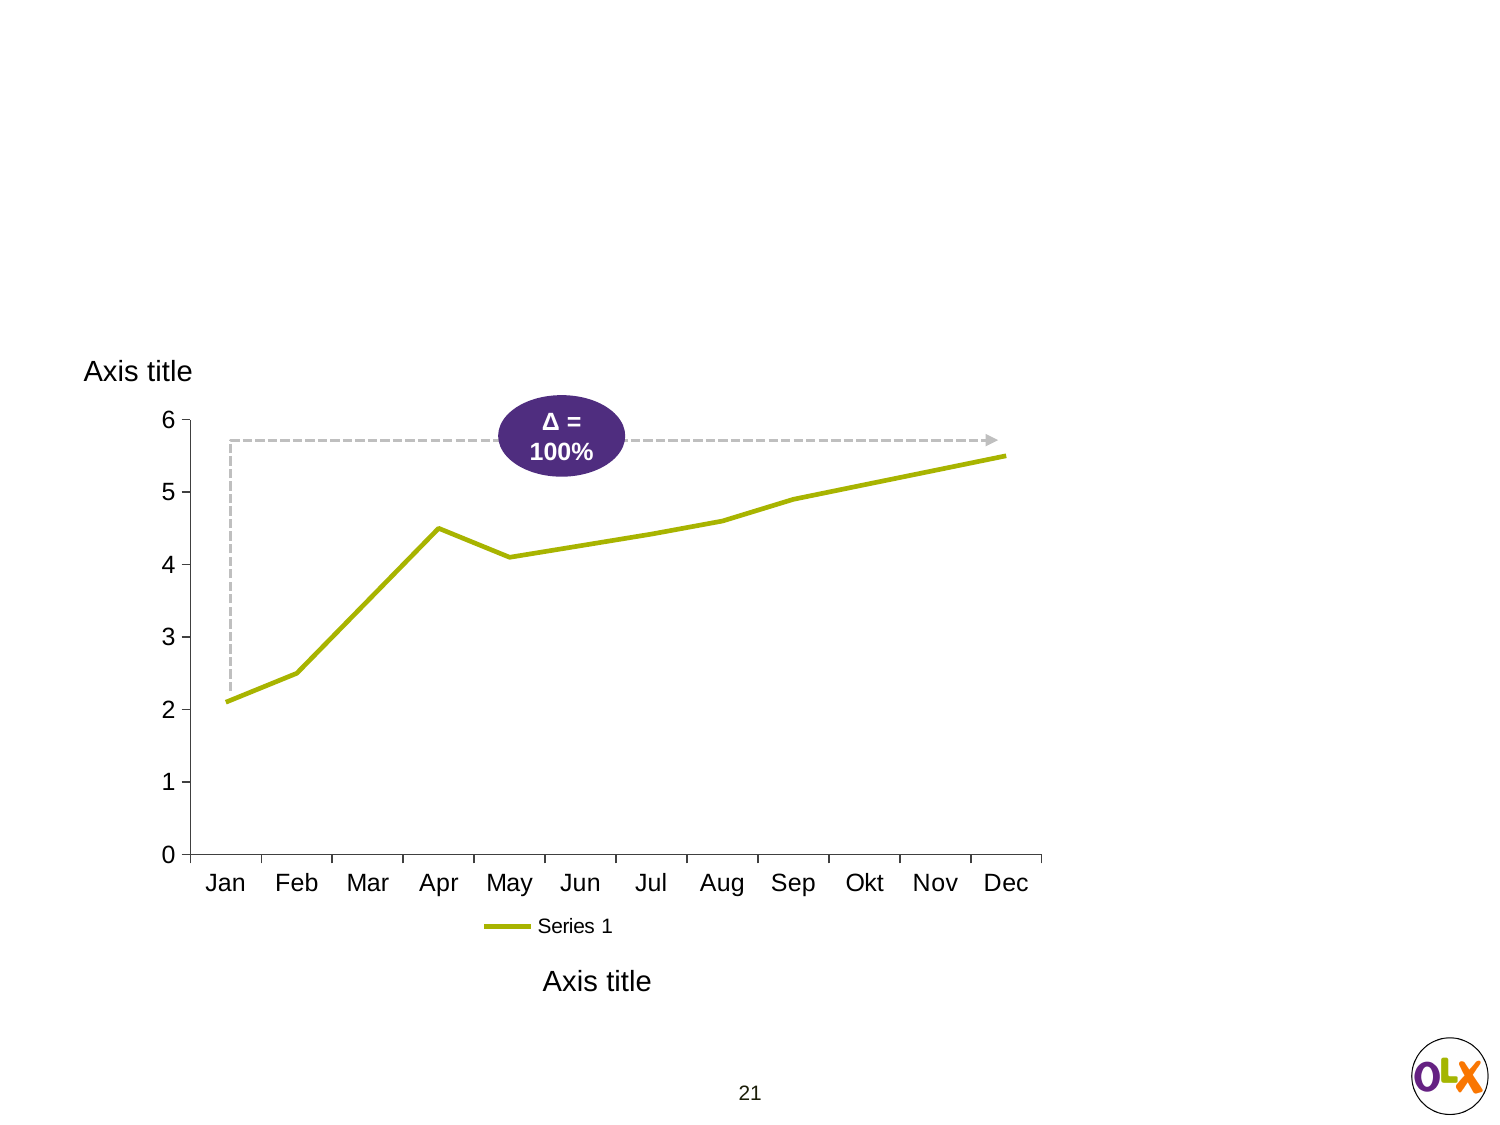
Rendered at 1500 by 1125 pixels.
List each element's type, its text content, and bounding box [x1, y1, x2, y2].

chart [150, 398, 1064, 958]
text_box Axis title [83, 352, 428, 388]
text_box Axis title [230, 966, 965, 997]
picture [1407, 1033, 1491, 1118]
